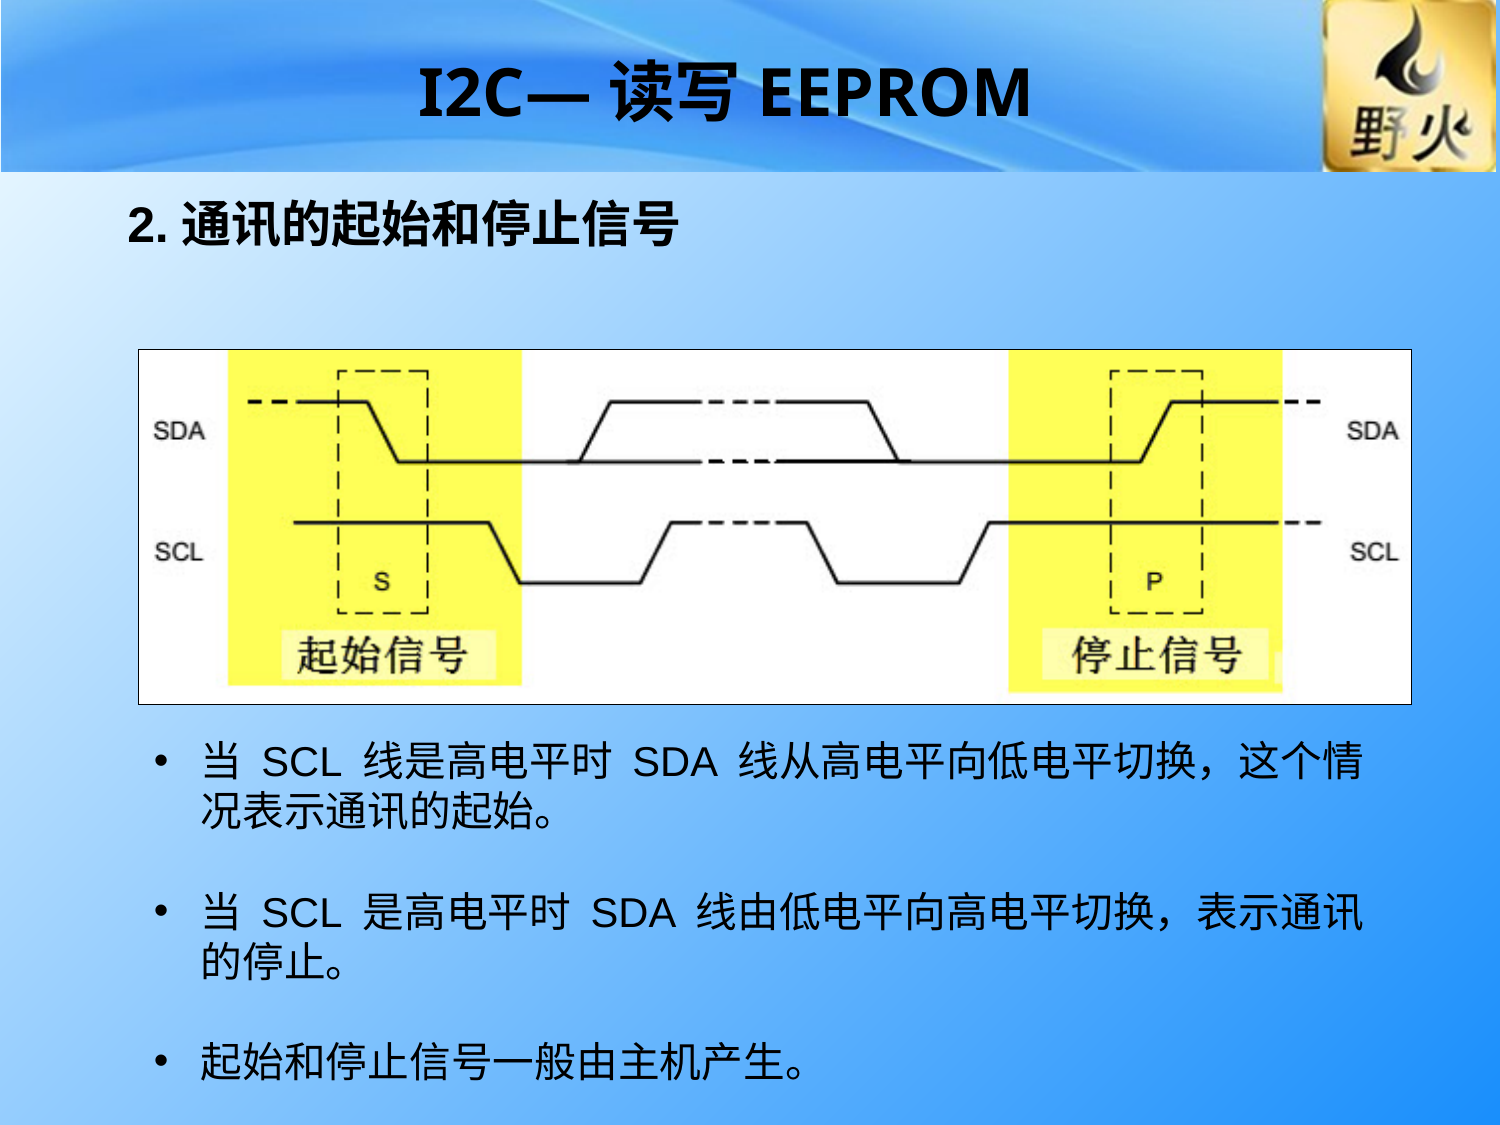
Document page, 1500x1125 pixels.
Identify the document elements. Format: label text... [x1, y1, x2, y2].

picture [1, 0, 1496, 172]
text_box 当 SCL 线是高电平时 SDA 线从高电平向低电平切换，这个情况表示通讯的起始。 当 SCL 是高电平时 SDA 线由低电平向高电平切换，表示通讯的停止。 起始和停止信号一般由主机产生。 [138, 727, 1412, 1093]
text_box 2.通讯的起始和停止信号 [112, 185, 1329, 261]
picture [138, 349, 1412, 705]
